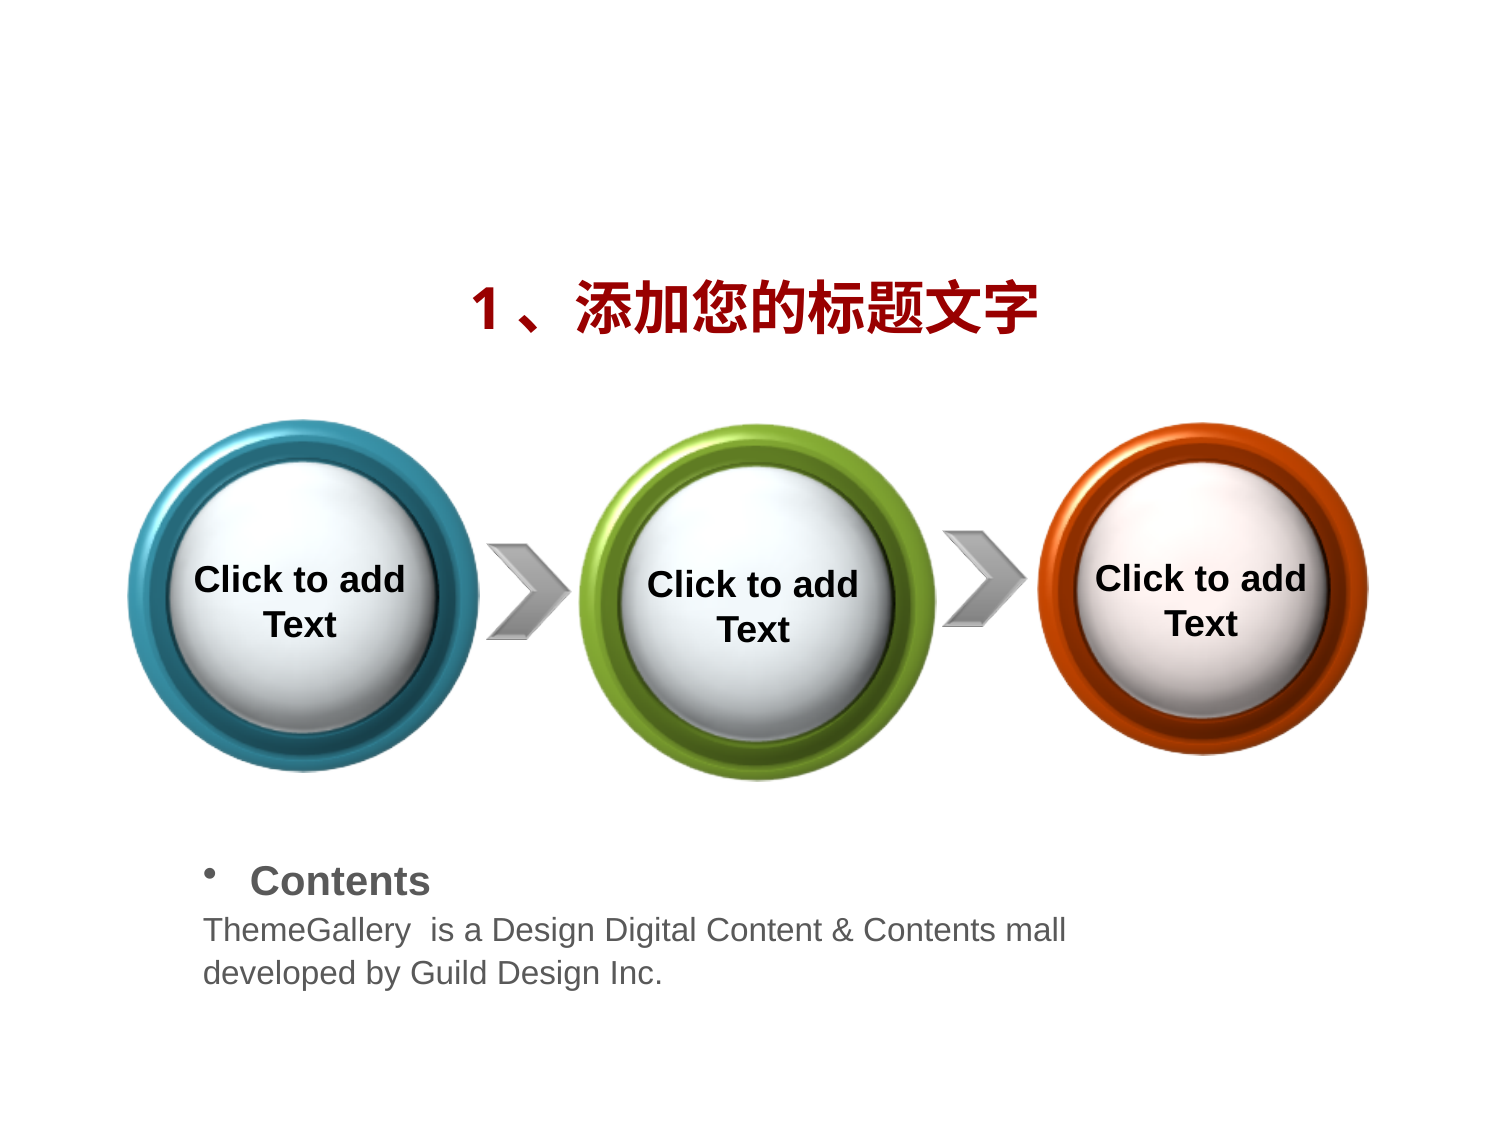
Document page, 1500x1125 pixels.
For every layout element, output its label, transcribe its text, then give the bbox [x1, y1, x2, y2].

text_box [1036, 422, 1370, 756]
picture [486, 543, 573, 640]
text_box Contents ThemeGallery is a Design Digital Content & Contents mall developed by Guild Design Inc. [188, 841, 1196, 999]
picture [942, 530, 1028, 627]
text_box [578, 423, 937, 783]
text_box 1、添加您的标题文字 [454, 271, 1140, 350]
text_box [126, 419, 480, 773]
